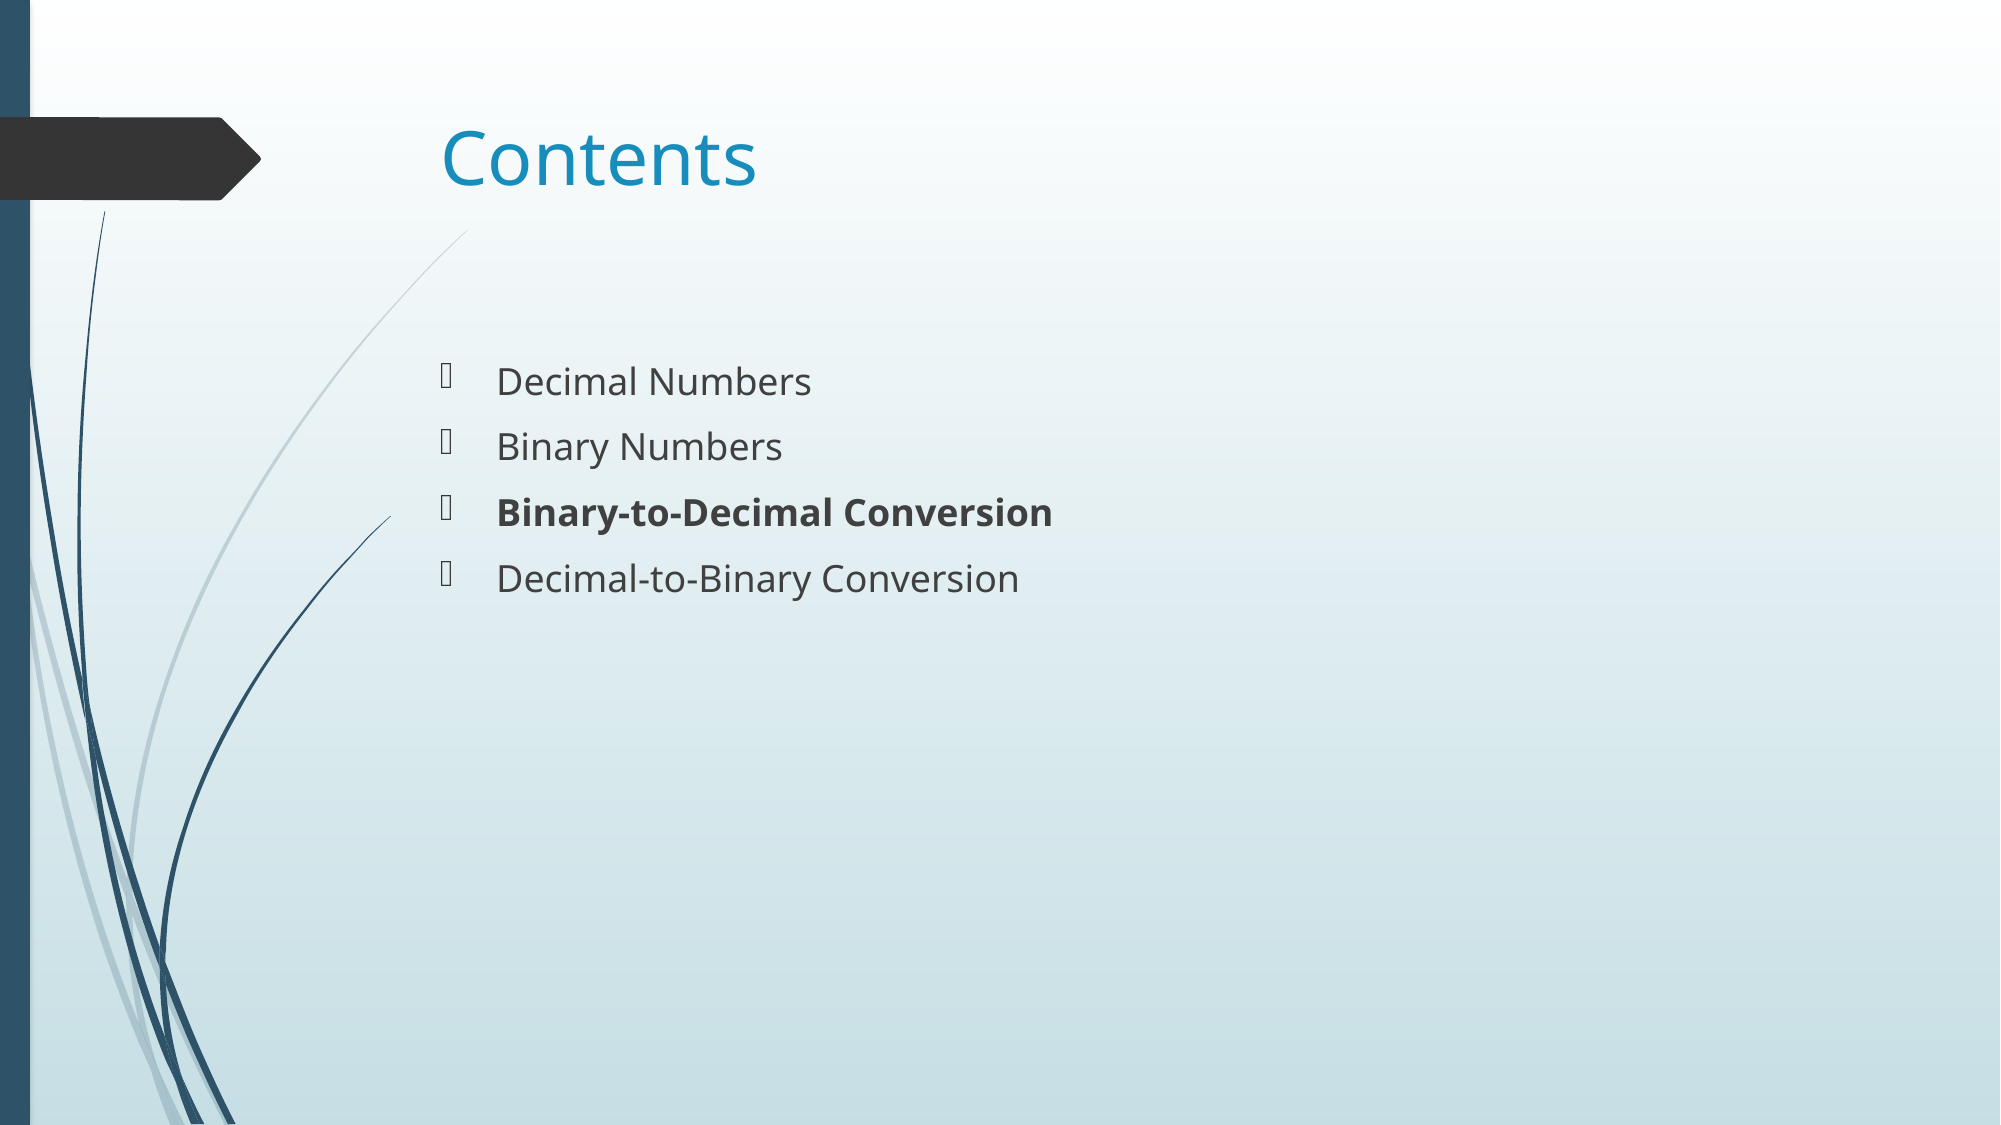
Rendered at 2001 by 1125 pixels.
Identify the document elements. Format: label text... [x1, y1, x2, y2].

list Decimal Numbers Binary Numbers Binary-to-Decimal Conversion Decimal-to-Binary Conversion [424, 350, 1888, 970]
title Contents [425, 102, 1888, 313]
